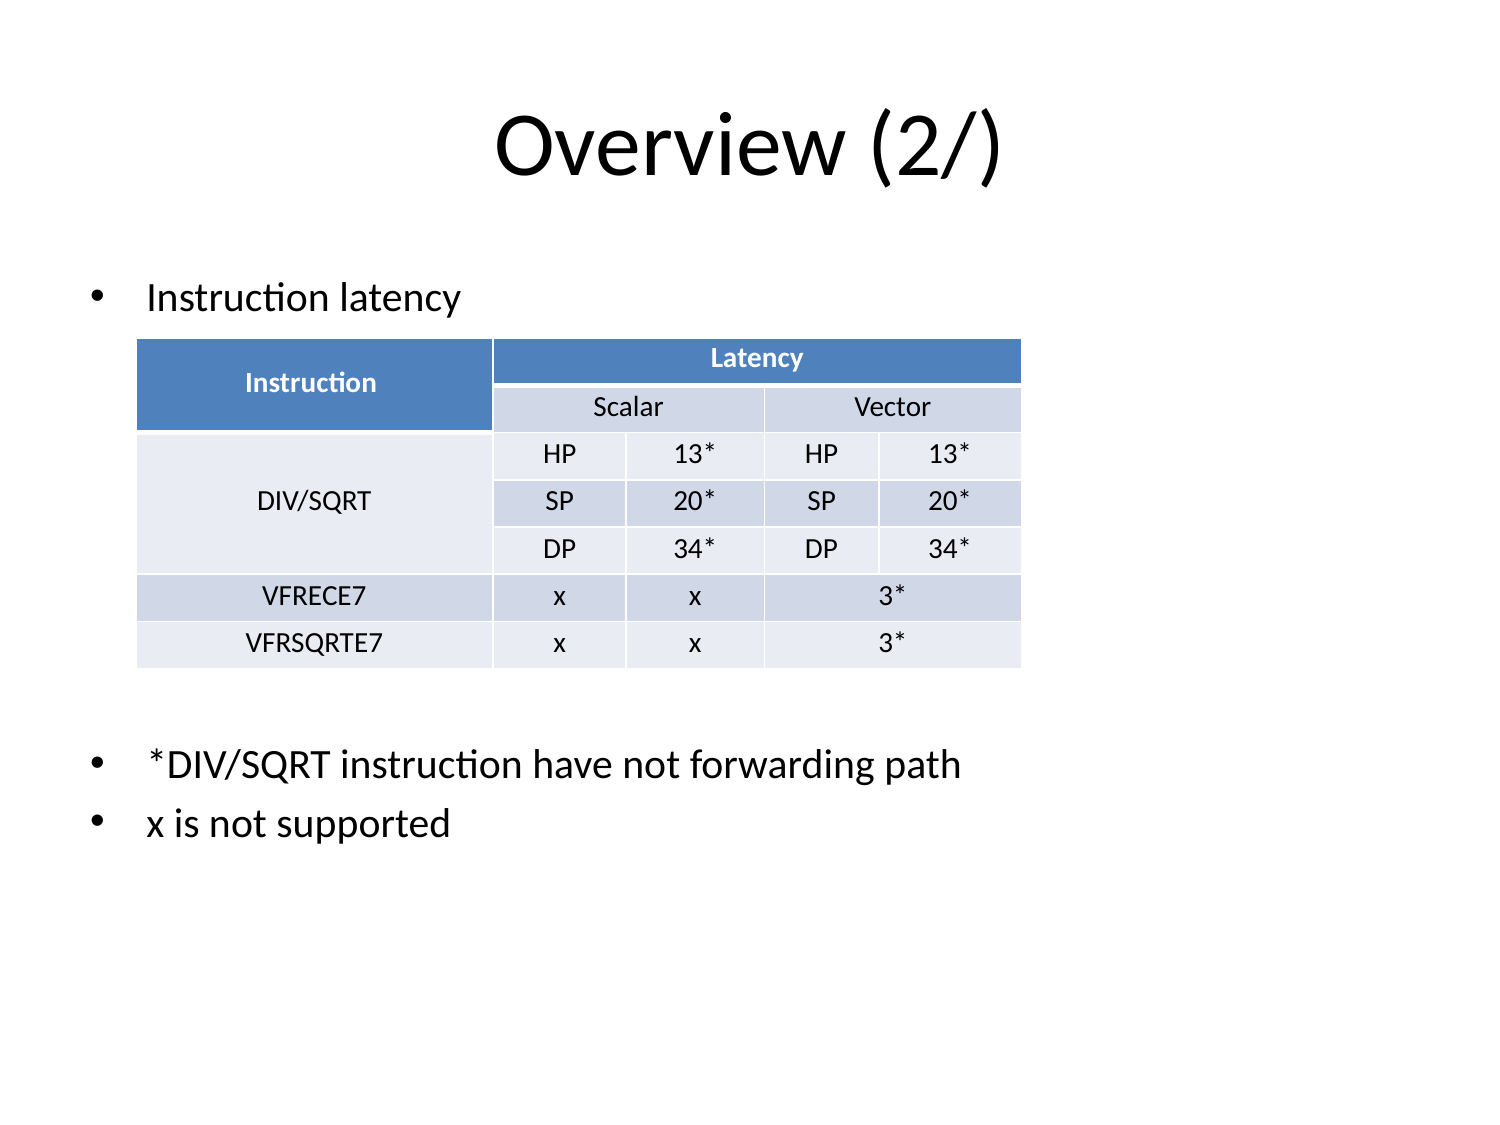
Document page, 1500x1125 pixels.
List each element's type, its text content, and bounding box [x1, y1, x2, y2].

table_cell DP [765, 528, 878, 573]
table_cell 34* [880, 528, 1021, 573]
table_cell HP [494, 433, 625, 479]
table_cell VFRSQRTE7 [137, 622, 492, 668]
table_cell HP [765, 433, 878, 479]
table_cell SP [494, 481, 625, 526]
table_header Instruction [137, 339, 492, 430]
table_cell 13* [627, 433, 764, 479]
table_cell Scalar [494, 388, 764, 432]
table_header Latency [494, 339, 1021, 383]
table_cell x [627, 575, 764, 621]
table_cell 3* [765, 575, 1021, 621]
table_cell DP [494, 528, 625, 573]
table_cell DIV/SQRT [137, 435, 492, 573]
title Overview (2/) [75, 45, 1425, 233]
table_cell Vector [765, 388, 1021, 432]
table_cell x [494, 575, 625, 621]
table_cell 3* [765, 622, 1021, 668]
table_cell 20* [627, 481, 764, 526]
table_cell 13* [880, 433, 1021, 479]
table_cell 20* [880, 481, 1021, 526]
list Instruction latency *DIV/SQRT instruction have not forwarding path x is not supported [75, 262, 1425, 1005]
table_cell x [627, 622, 764, 668]
table_cell SP [765, 481, 878, 526]
table_cell 34* [627, 528, 764, 573]
table_cell VFRECE7 [137, 575, 492, 621]
table_cell x [494, 622, 625, 668]
